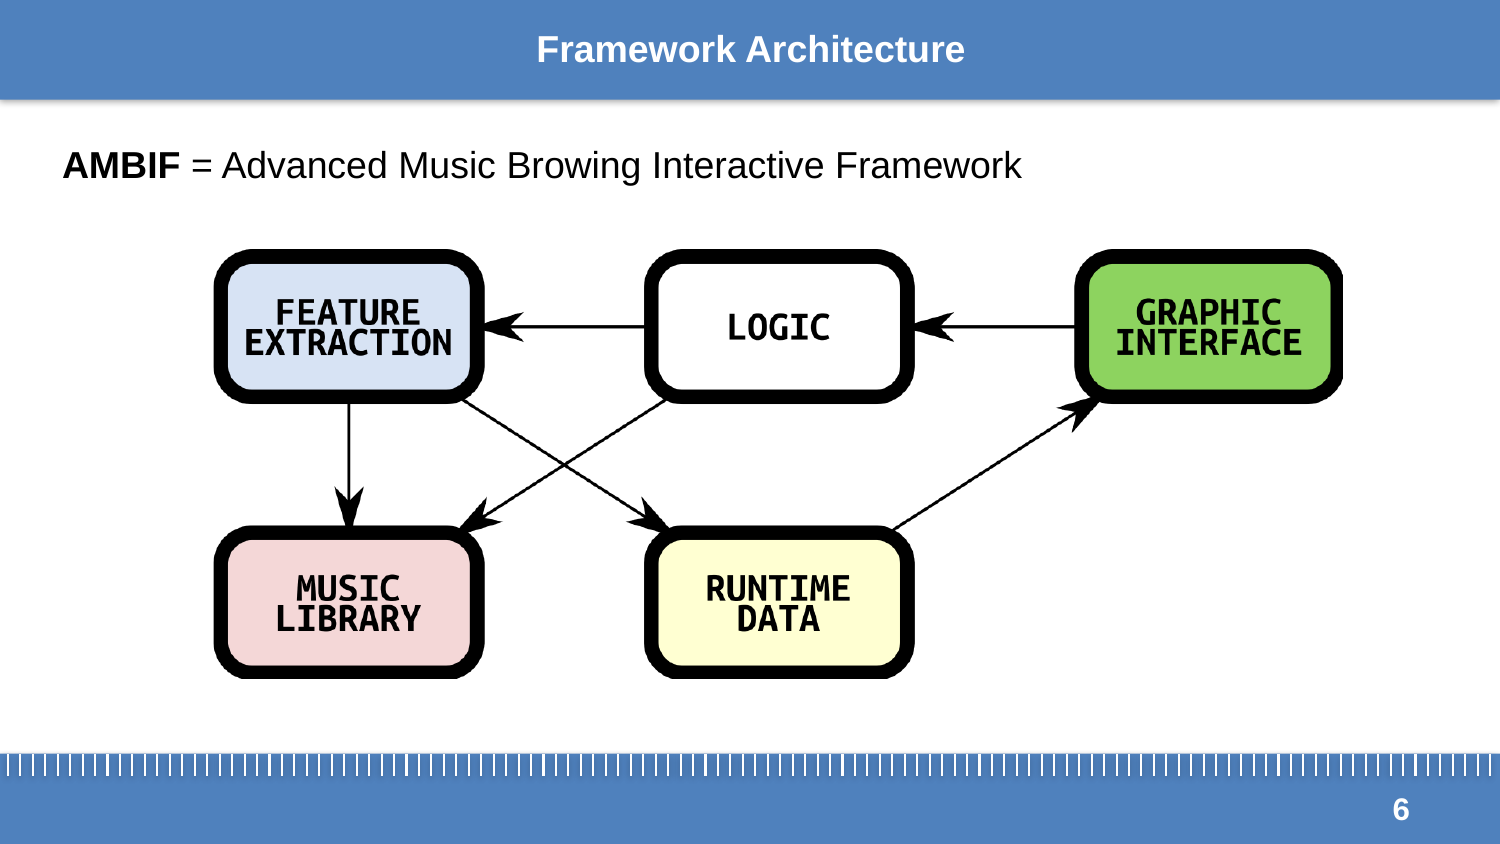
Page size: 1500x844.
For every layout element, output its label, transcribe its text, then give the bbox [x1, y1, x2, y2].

title Framework Architecture [47, 17, 1455, 121]
text_box AMBIF = Advanced Music Browing Interactive Framework [47, 134, 1455, 194]
slide_number 6 [1074, 782, 1425, 827]
picture [213, 249, 1344, 679]
